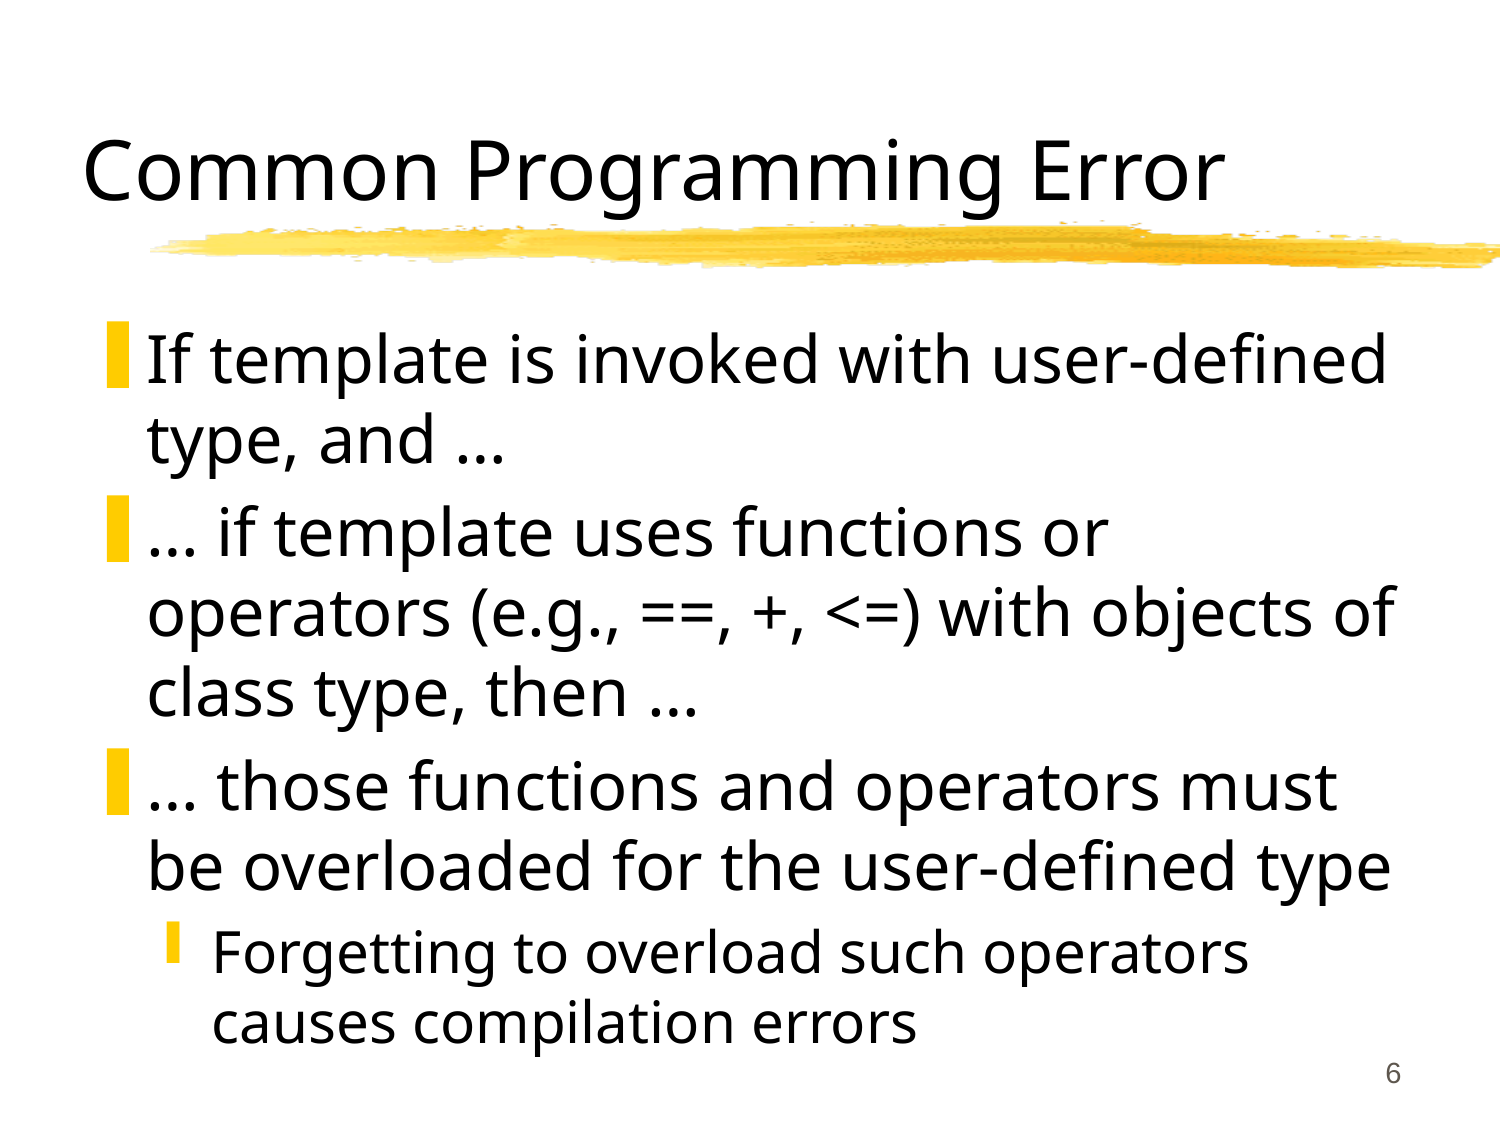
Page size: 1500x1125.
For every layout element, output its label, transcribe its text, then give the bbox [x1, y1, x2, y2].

picture [150, 215, 1500, 279]
title Common Programming Error [66, 37, 1463, 225]
list If template is invoked with user-defined type, and … … if template uses functions or operators (e.g., ==, +, <=) with objects of class type, then … … those functions and operators must be overloaded for the user-defined type Forgetting to overload such operators causes compilation errors [75, 309, 1417, 994]
slide_number 6 [1103, 1021, 1417, 1098]
